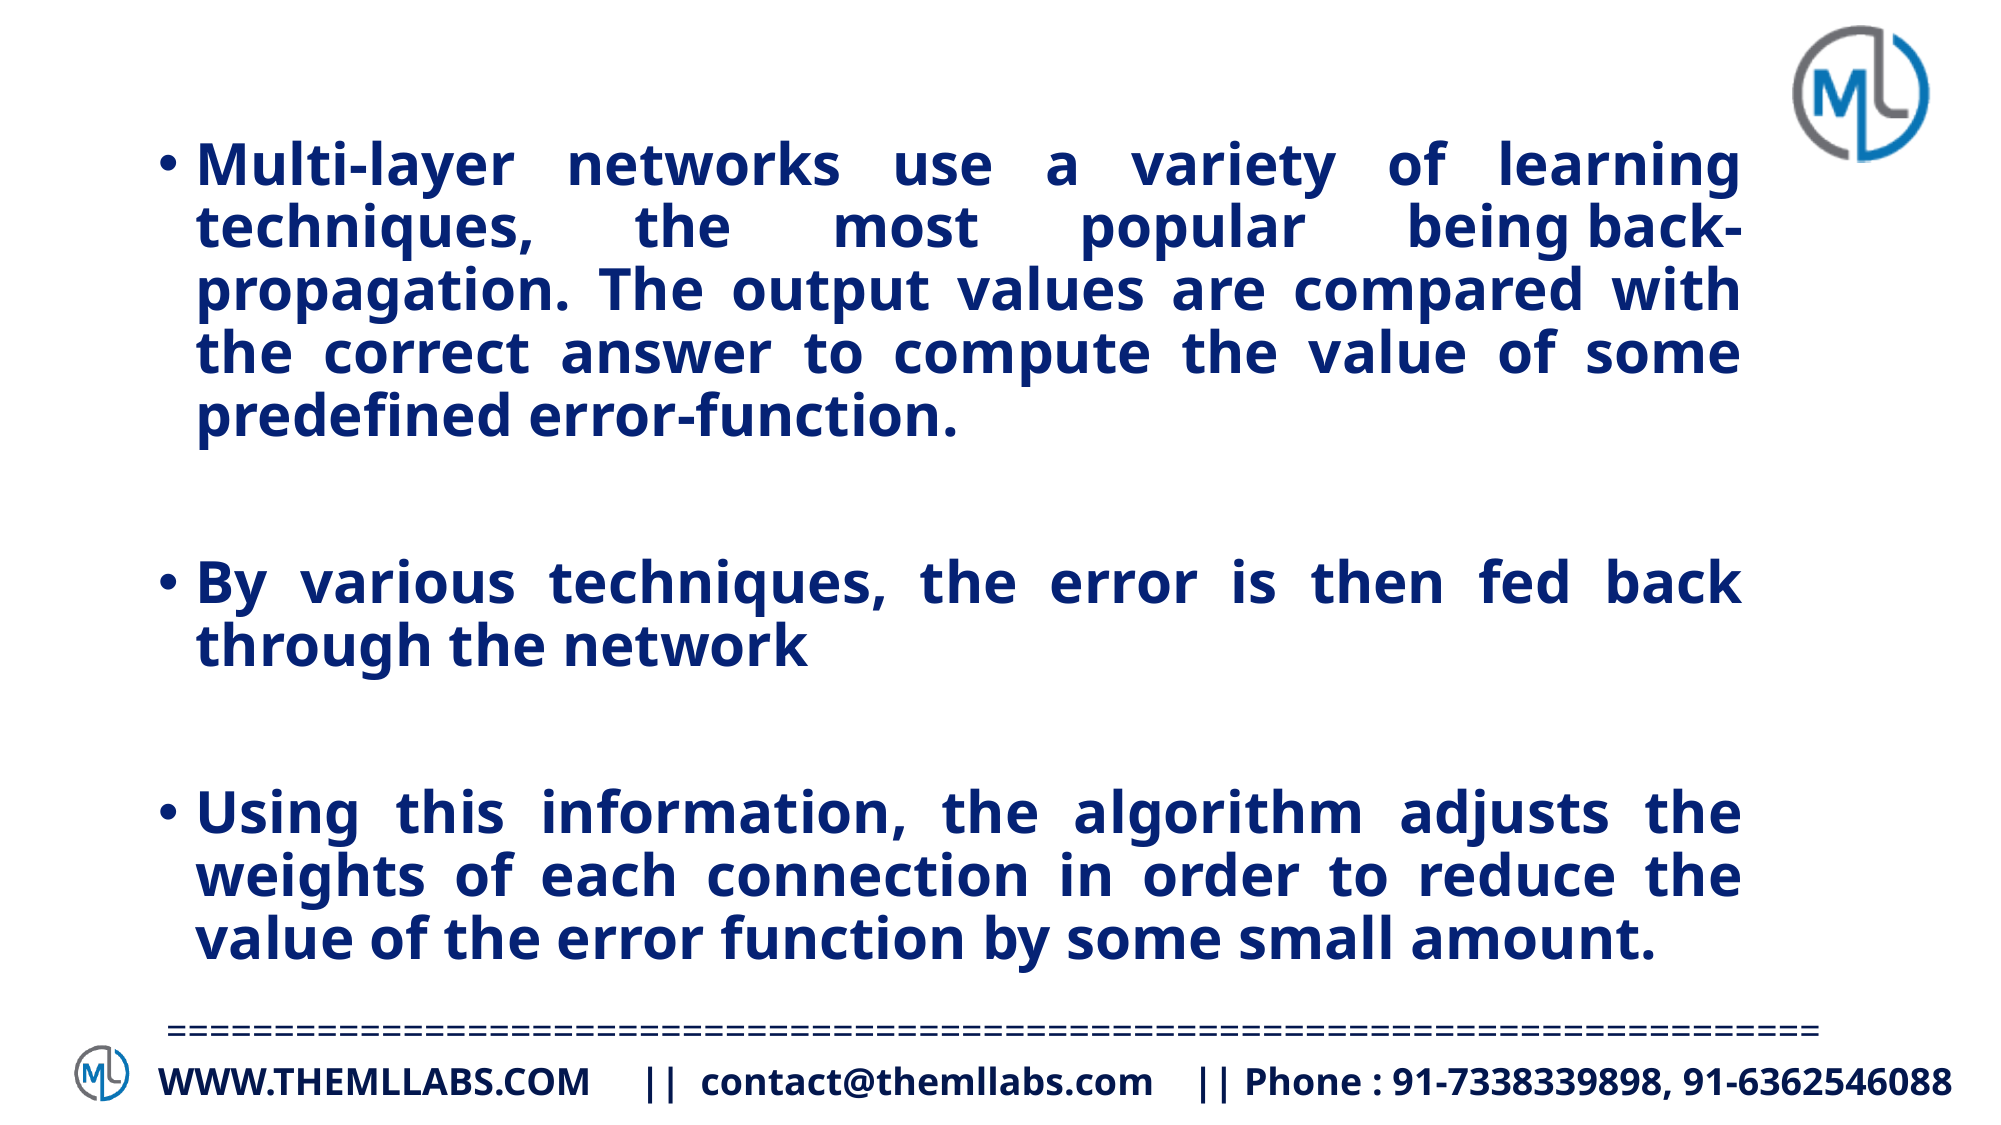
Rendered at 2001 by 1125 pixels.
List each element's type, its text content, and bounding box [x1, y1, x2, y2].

picture [1792, 25, 1933, 164]
list Multi-layer networks use a variety of learning techniques, the most popular being back-propagation. The output values are compared with the correct answer to compute the value of some predefined error-function. By various techniques, the error is then fed back through the network Using this information, the algorithm adjusts the weights of each connection in order to reduce the value of the error function by some small amount. [143, 127, 1758, 998]
text_box ============================================================================= [0, 999, 2000, 1060]
text_box WWW.THEMLLABS.COM || contact@themllabs.com || Phone : 91-7338339898, 91-6362546088 [143, 1050, 1976, 1111]
picture [71, 1042, 132, 1104]
